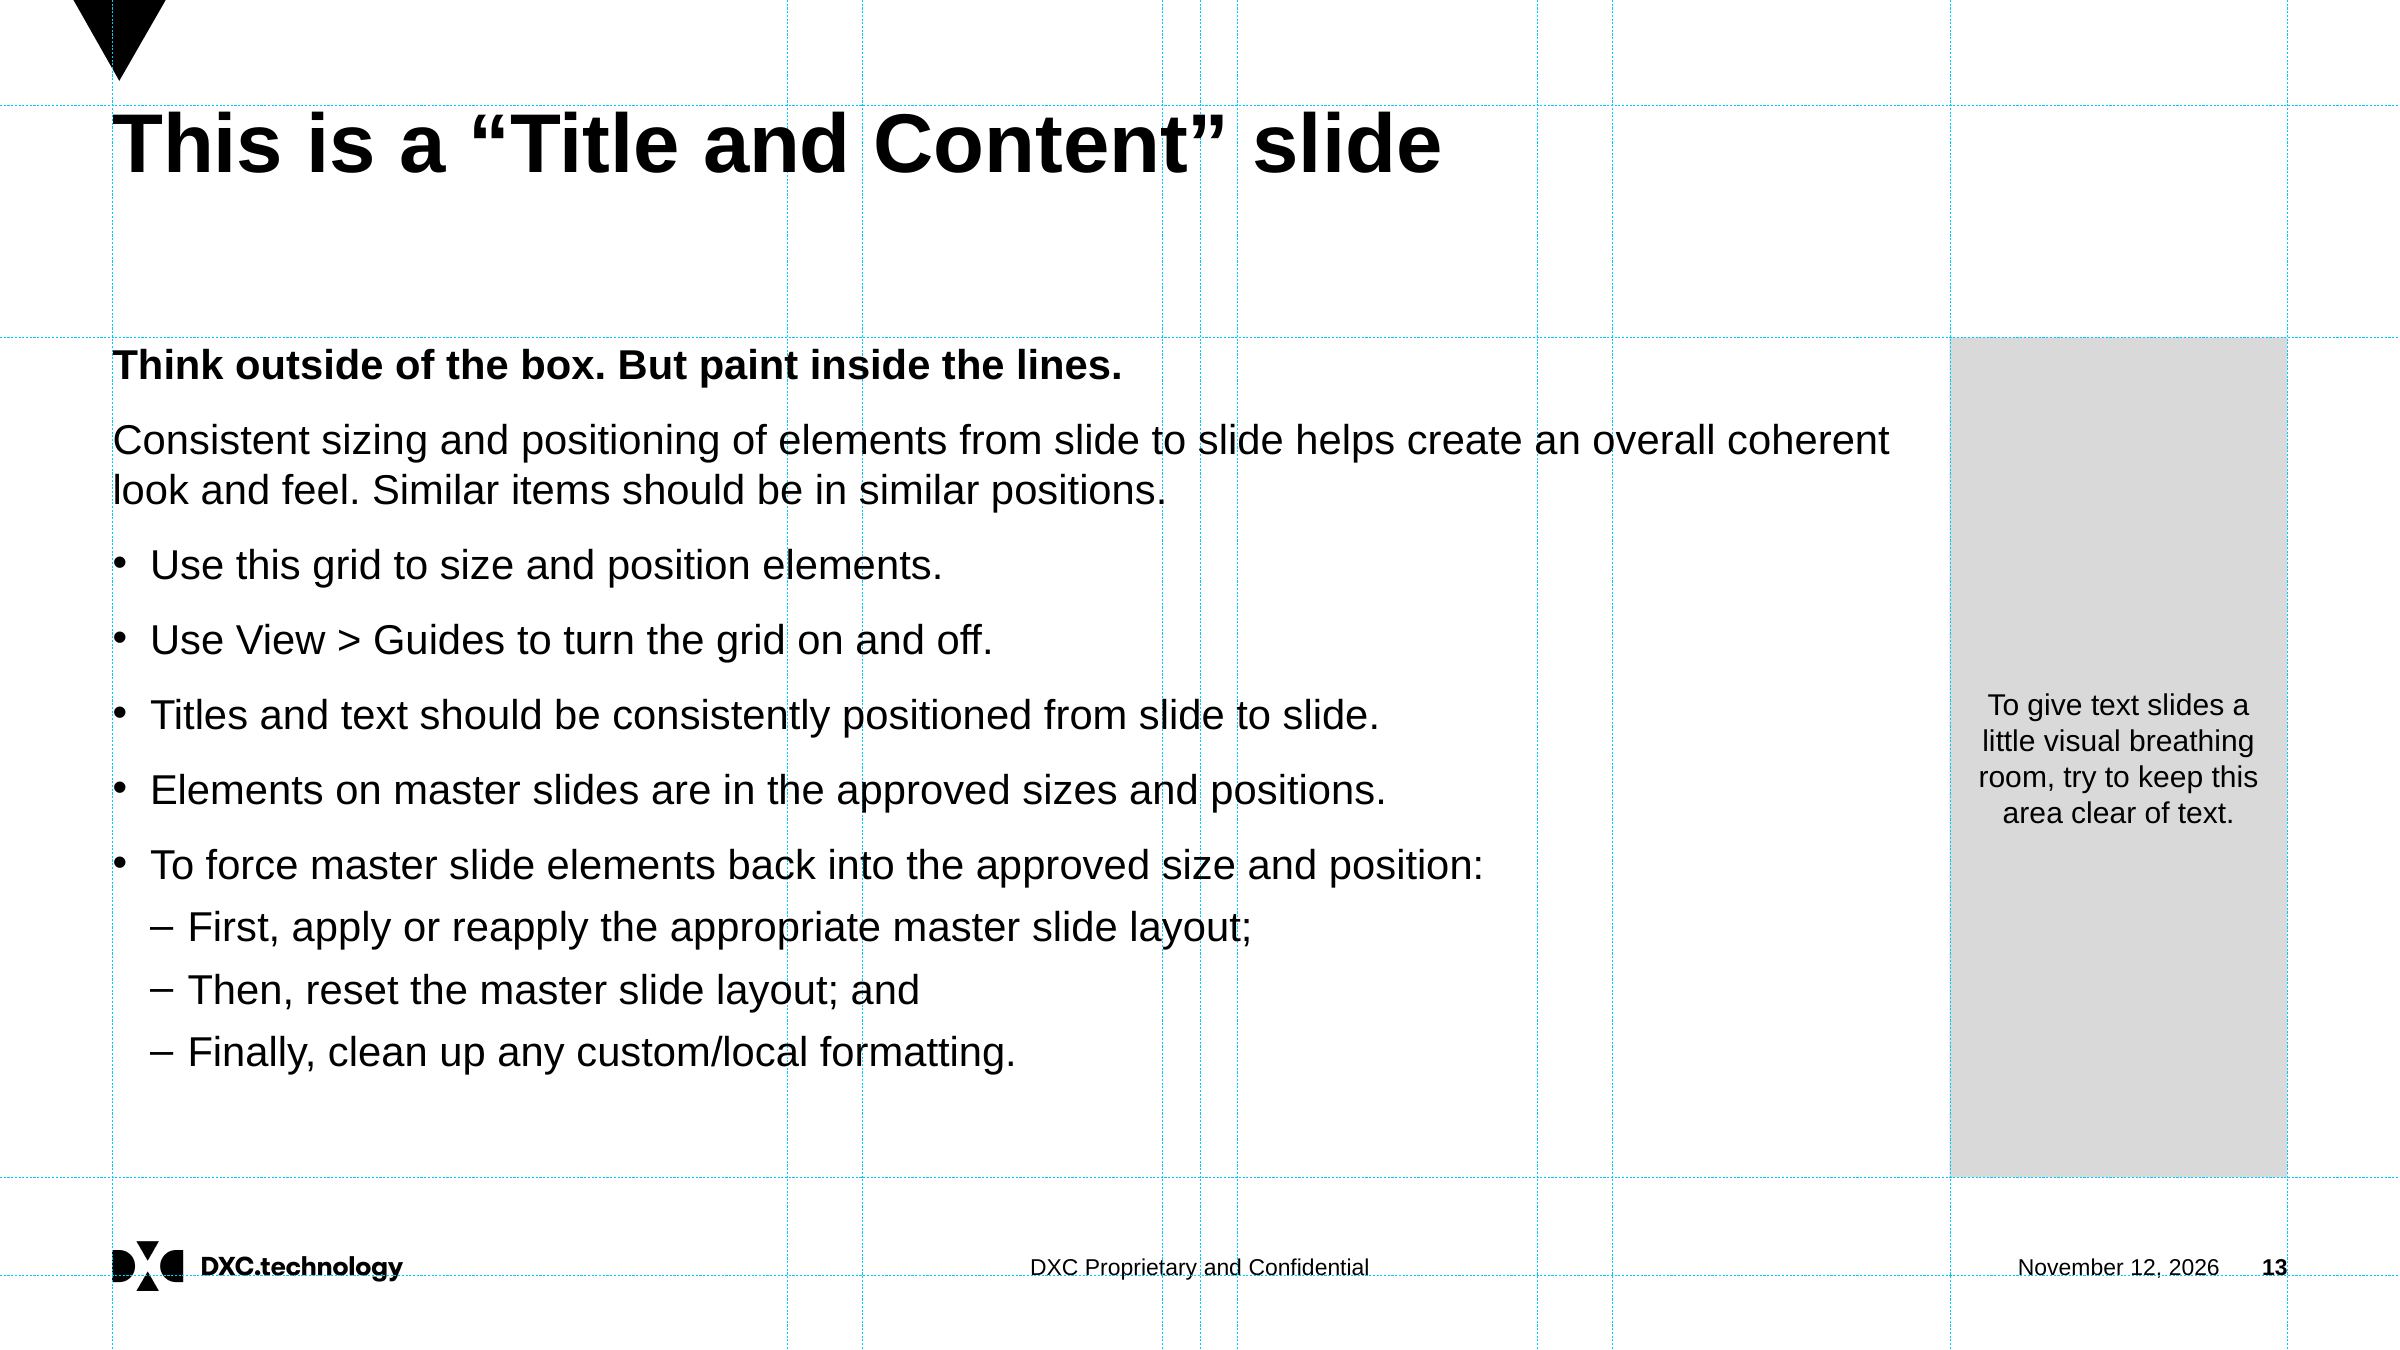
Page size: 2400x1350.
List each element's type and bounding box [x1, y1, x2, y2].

text_box [0, 0, 2400, 1350]
